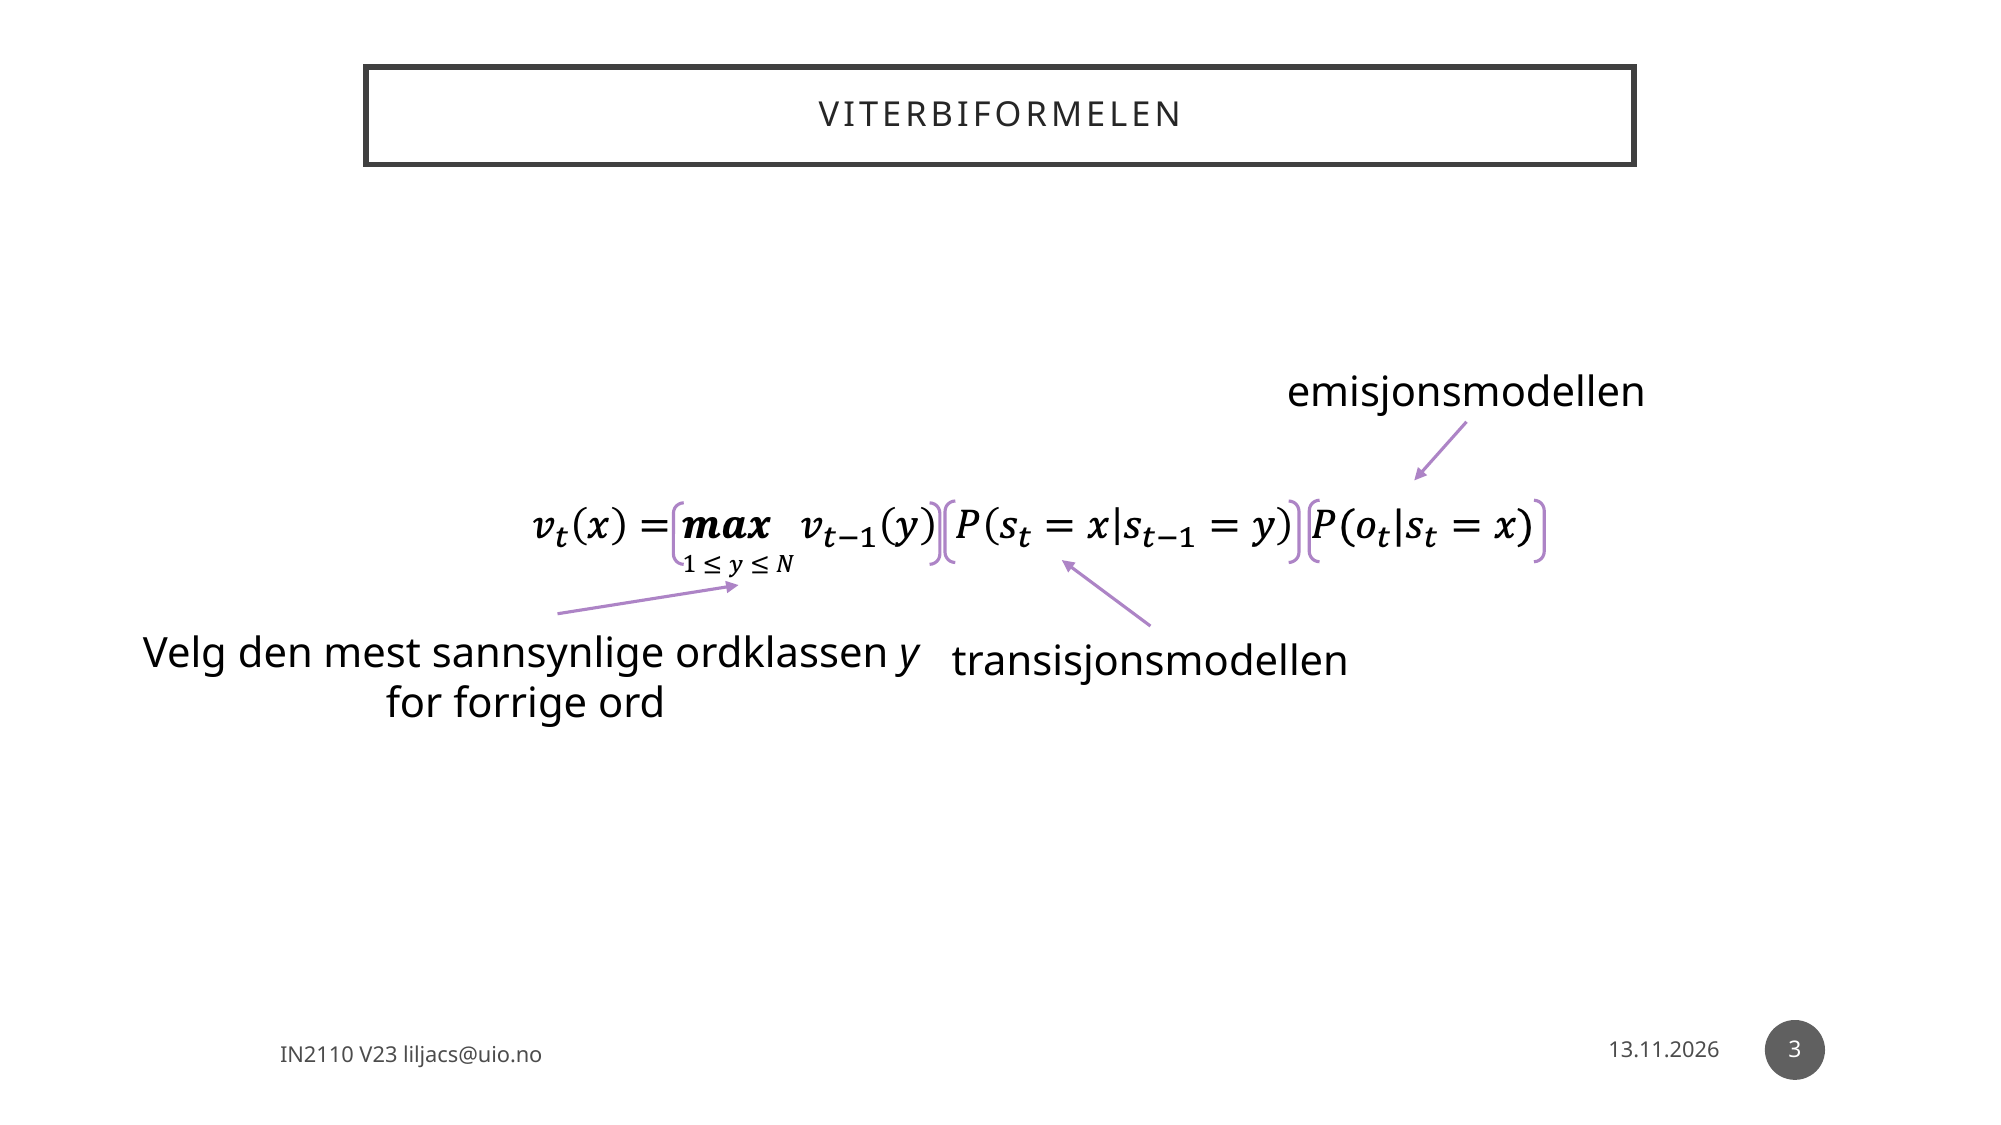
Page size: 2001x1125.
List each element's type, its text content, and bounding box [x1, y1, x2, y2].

text_box [1308, 499, 1545, 563]
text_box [1061, 560, 1151, 626]
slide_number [1283, 1023, 1735, 1077]
text_box [944, 500, 1300, 564]
title Viterbiformelen [363, 64, 1637, 167]
text_box Velg den mest sannsynlige ordklassen y for forrige ord [128, 618, 934, 734]
text_box transisjonsmodellen [936, 626, 1364, 691]
text_box [638, 539, 839, 586]
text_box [557, 585, 739, 614]
slide_number 3 [1764, 1020, 1826, 1080]
text_box [672, 502, 941, 565]
text_box [530, 498, 1545, 549]
footer IN2110 V23 liljacs@uio.no [265, 1027, 1234, 1080]
text_box emisjonsmodellen [1272, 357, 1661, 422]
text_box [1414, 422, 1467, 481]
